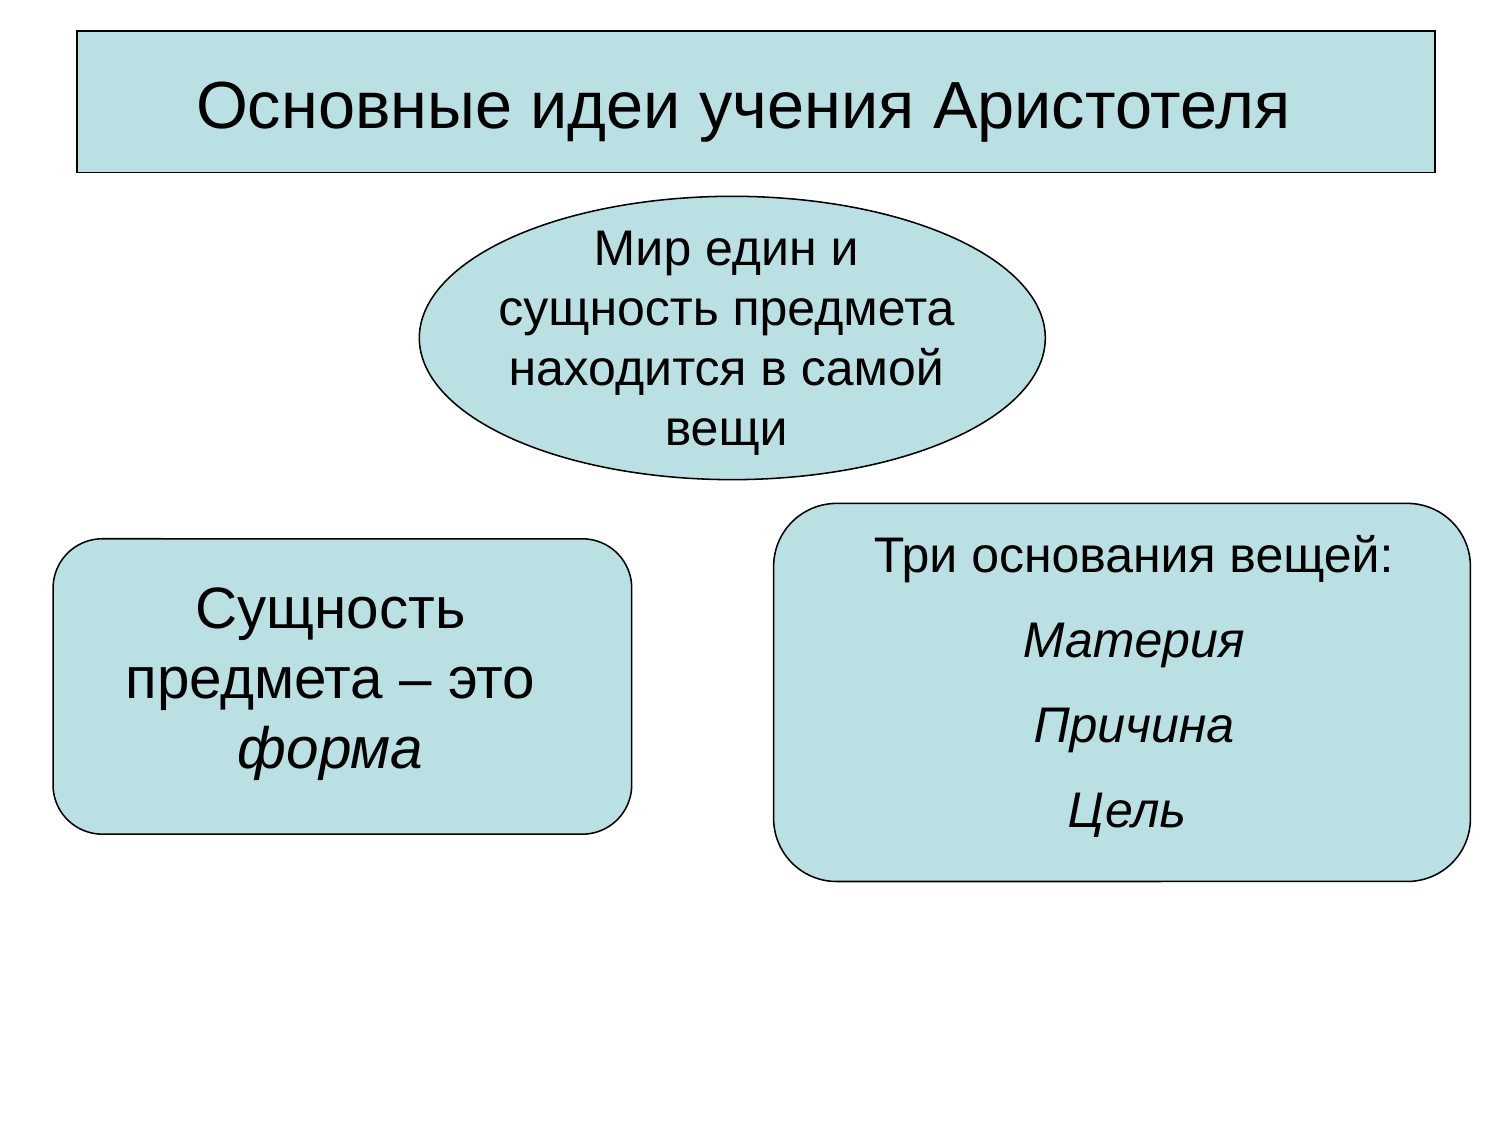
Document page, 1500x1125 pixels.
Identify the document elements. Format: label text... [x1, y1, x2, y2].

text_box [53, 538, 632, 835]
text_box [773, 517, 1465, 882]
text_box [800, 503, 1444, 515]
text_box Основные идеи учения Аристотеля [100, 54, 1388, 150]
text_box [419, 263, 466, 413]
text_box Три основания вещей: Материя Причина Цель [797, 515, 1471, 846]
text_box [612, 196, 852, 207]
text_box [585, 463, 880, 480]
text_box Мир един и сущность предмета находится в самой вещи [466, 207, 987, 463]
text_box Сущность предмета – это форма [64, 562, 597, 788]
text_box [987, 255, 1046, 421]
text_box [76, 31, 1436, 173]
